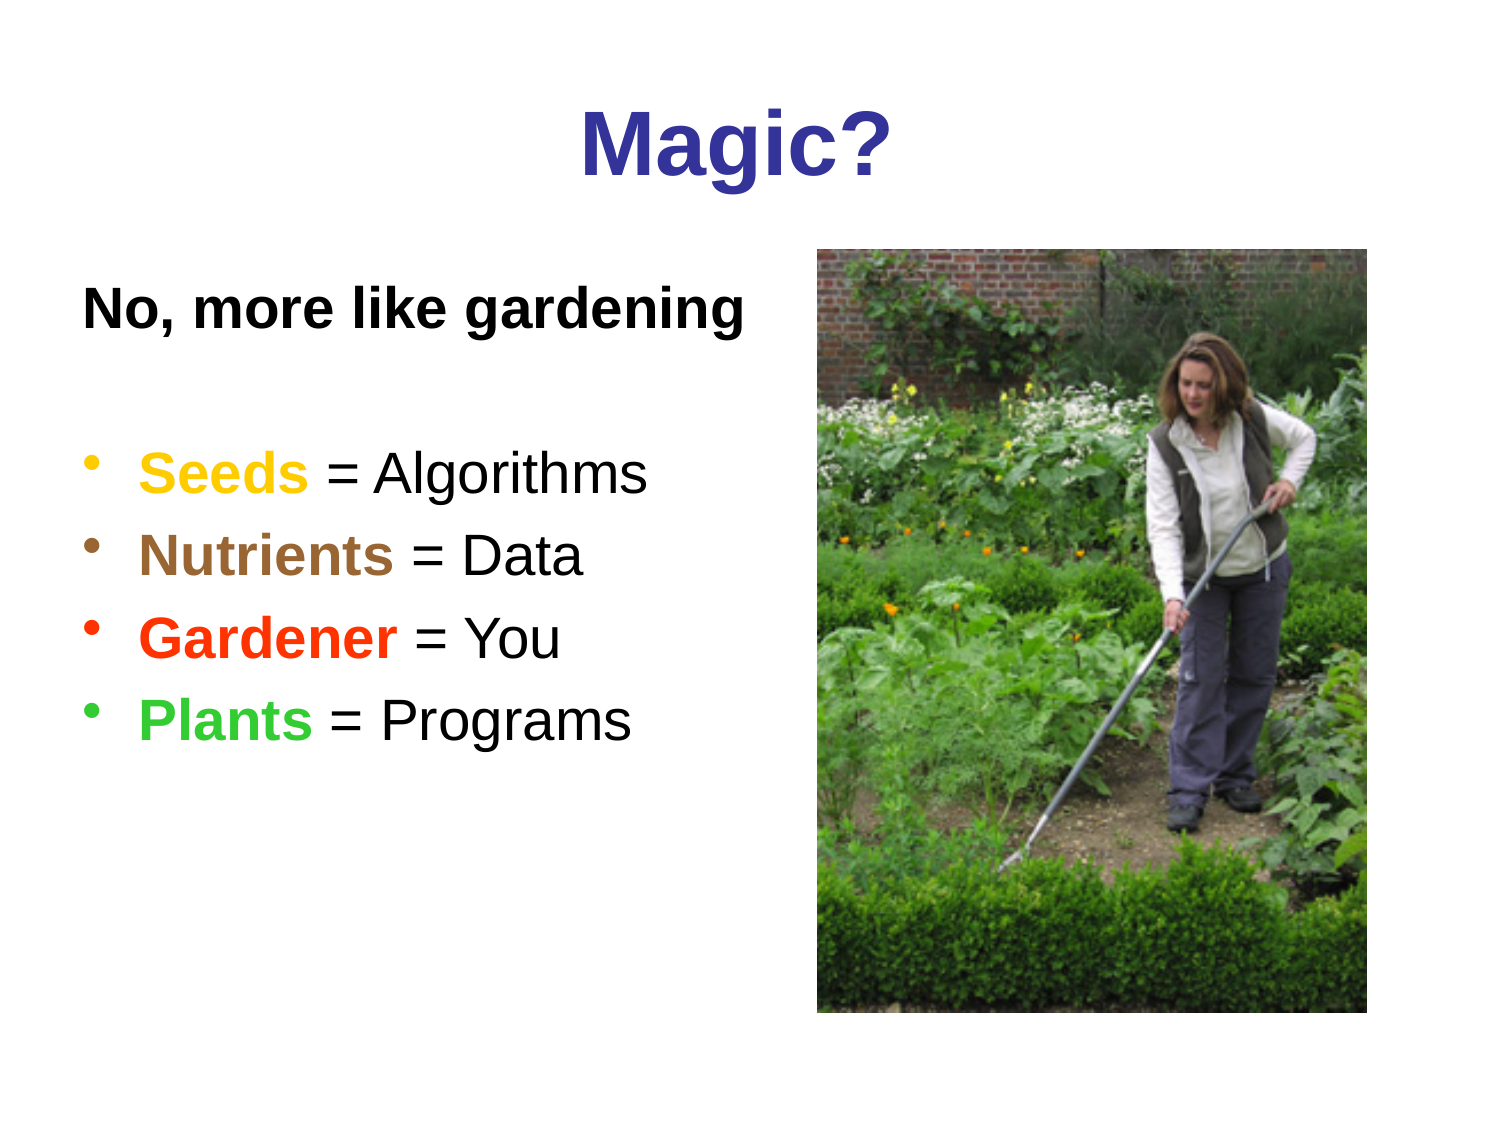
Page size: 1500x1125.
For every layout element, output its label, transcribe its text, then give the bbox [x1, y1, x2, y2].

title Magic? [74, 44, 1426, 234]
picture [816, 249, 1368, 1013]
list No, more like gardening Seeds = Algorithms Nutrients = Data Gardener = You Plants = Programs [74, 261, 813, 1013]
